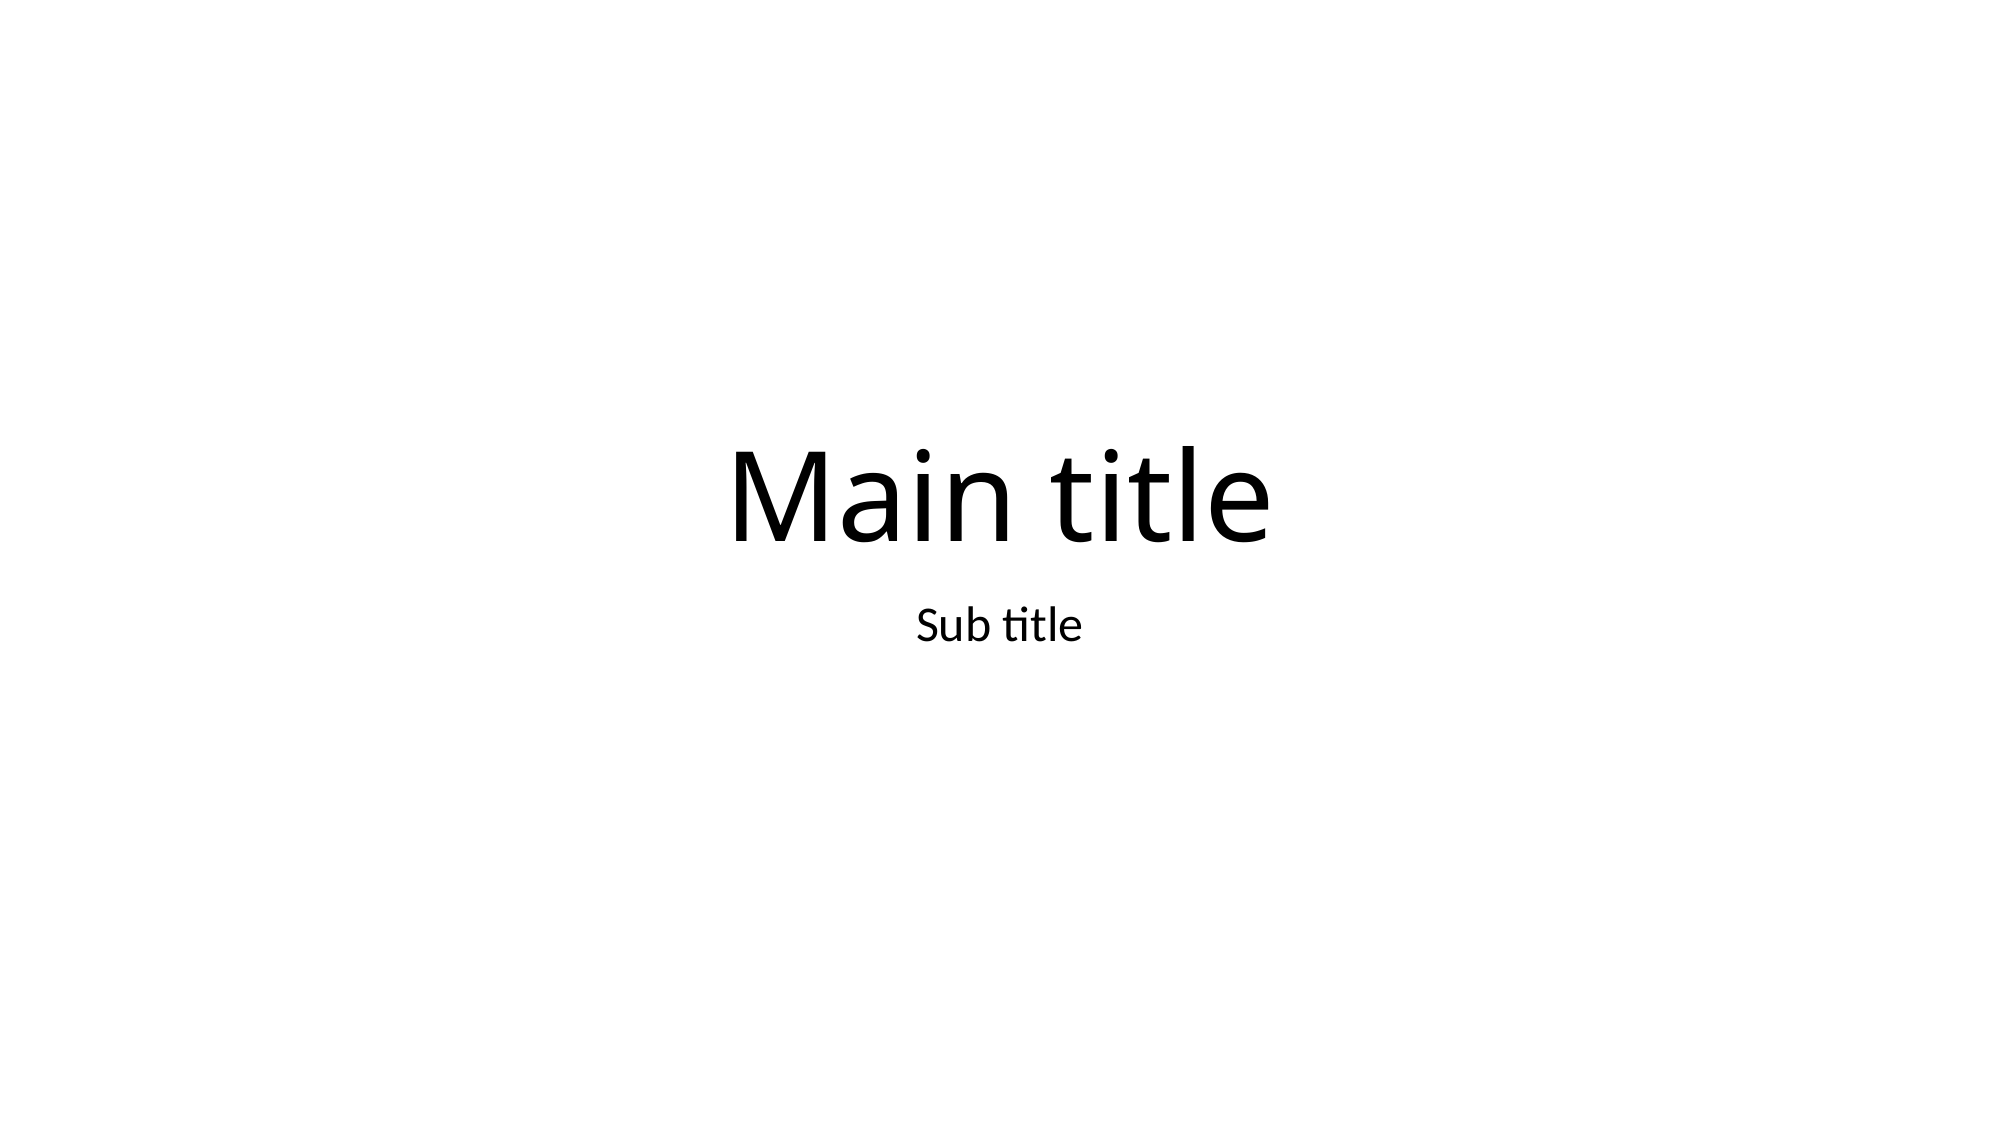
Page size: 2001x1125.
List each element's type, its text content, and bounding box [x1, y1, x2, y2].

title Main title [249, 184, 1750, 576]
subtitle Sub title [249, 590, 1750, 863]
